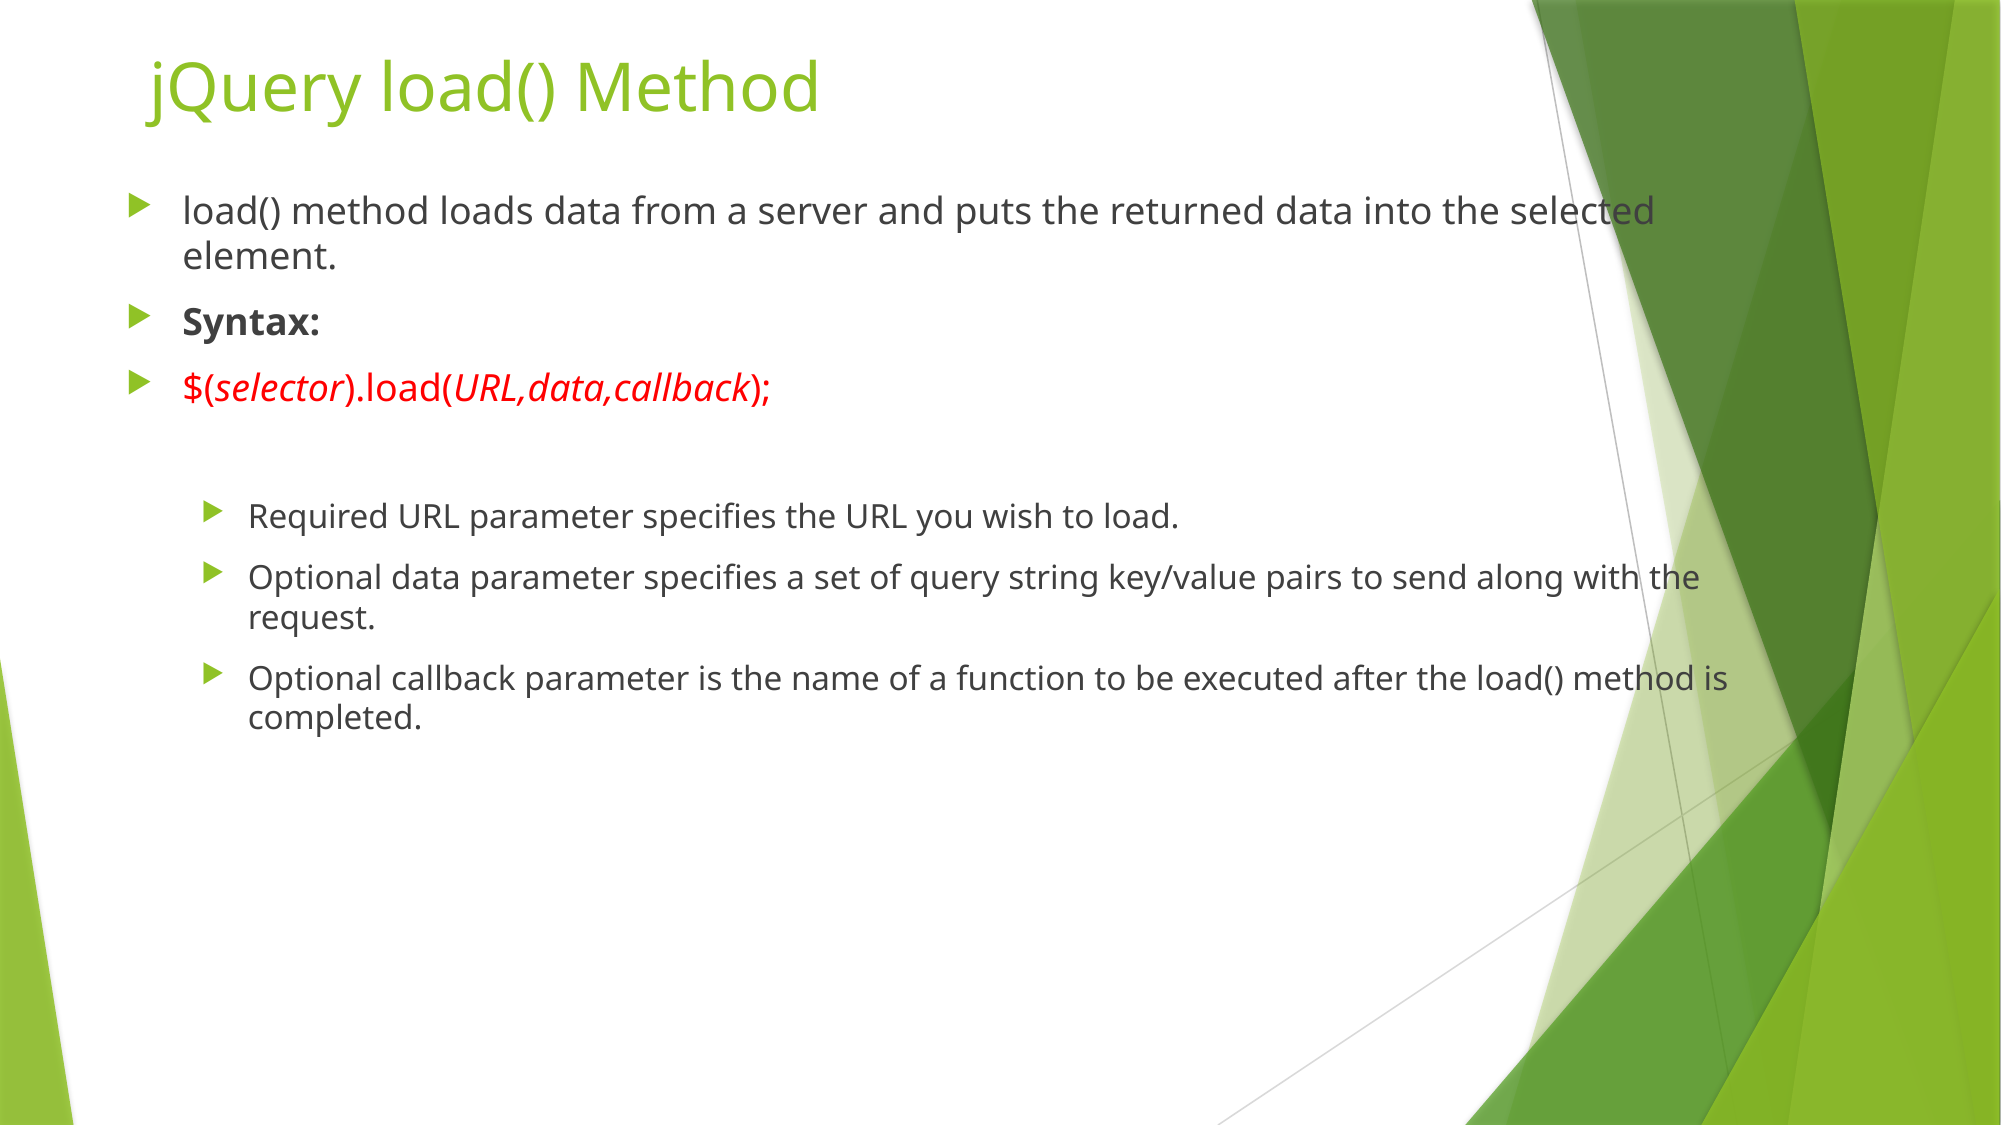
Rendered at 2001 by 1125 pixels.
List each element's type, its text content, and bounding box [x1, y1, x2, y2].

title jQuery load() Method [134, 36, 1545, 134]
list load() method loads data from a server and puts the returned data into the selected element. Syntax: $(selector).load(URL,data,callback); Required URL parameter specifies the URL you wish to load. Optional data parameter specifies a set of query string key/value pairs to send along with the request. Optional callback parameter is the name of a function to be executed after the load() method is completed. [111, 179, 1773, 1084]
